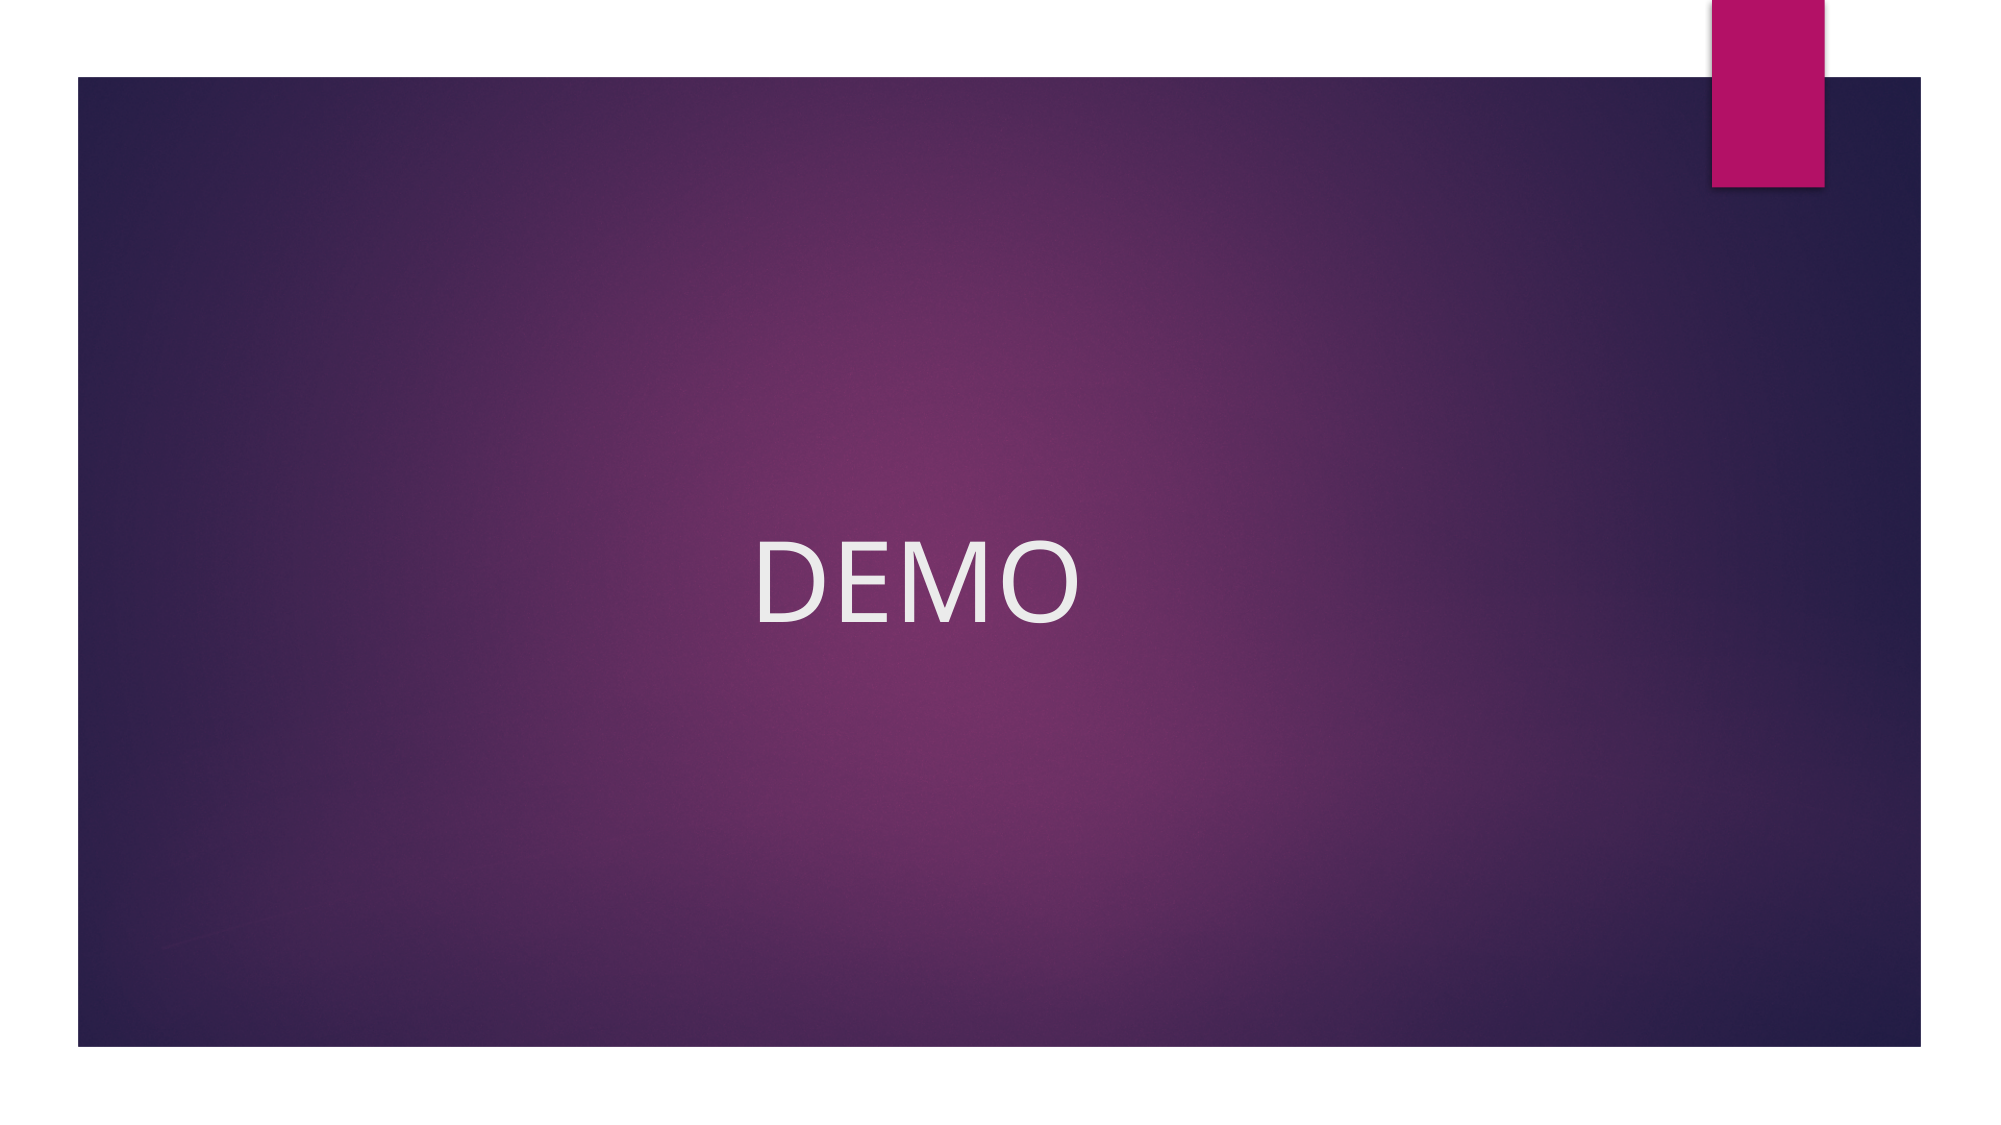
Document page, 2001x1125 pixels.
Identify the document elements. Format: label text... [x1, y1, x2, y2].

title DEMO [734, 213, 1188, 653]
